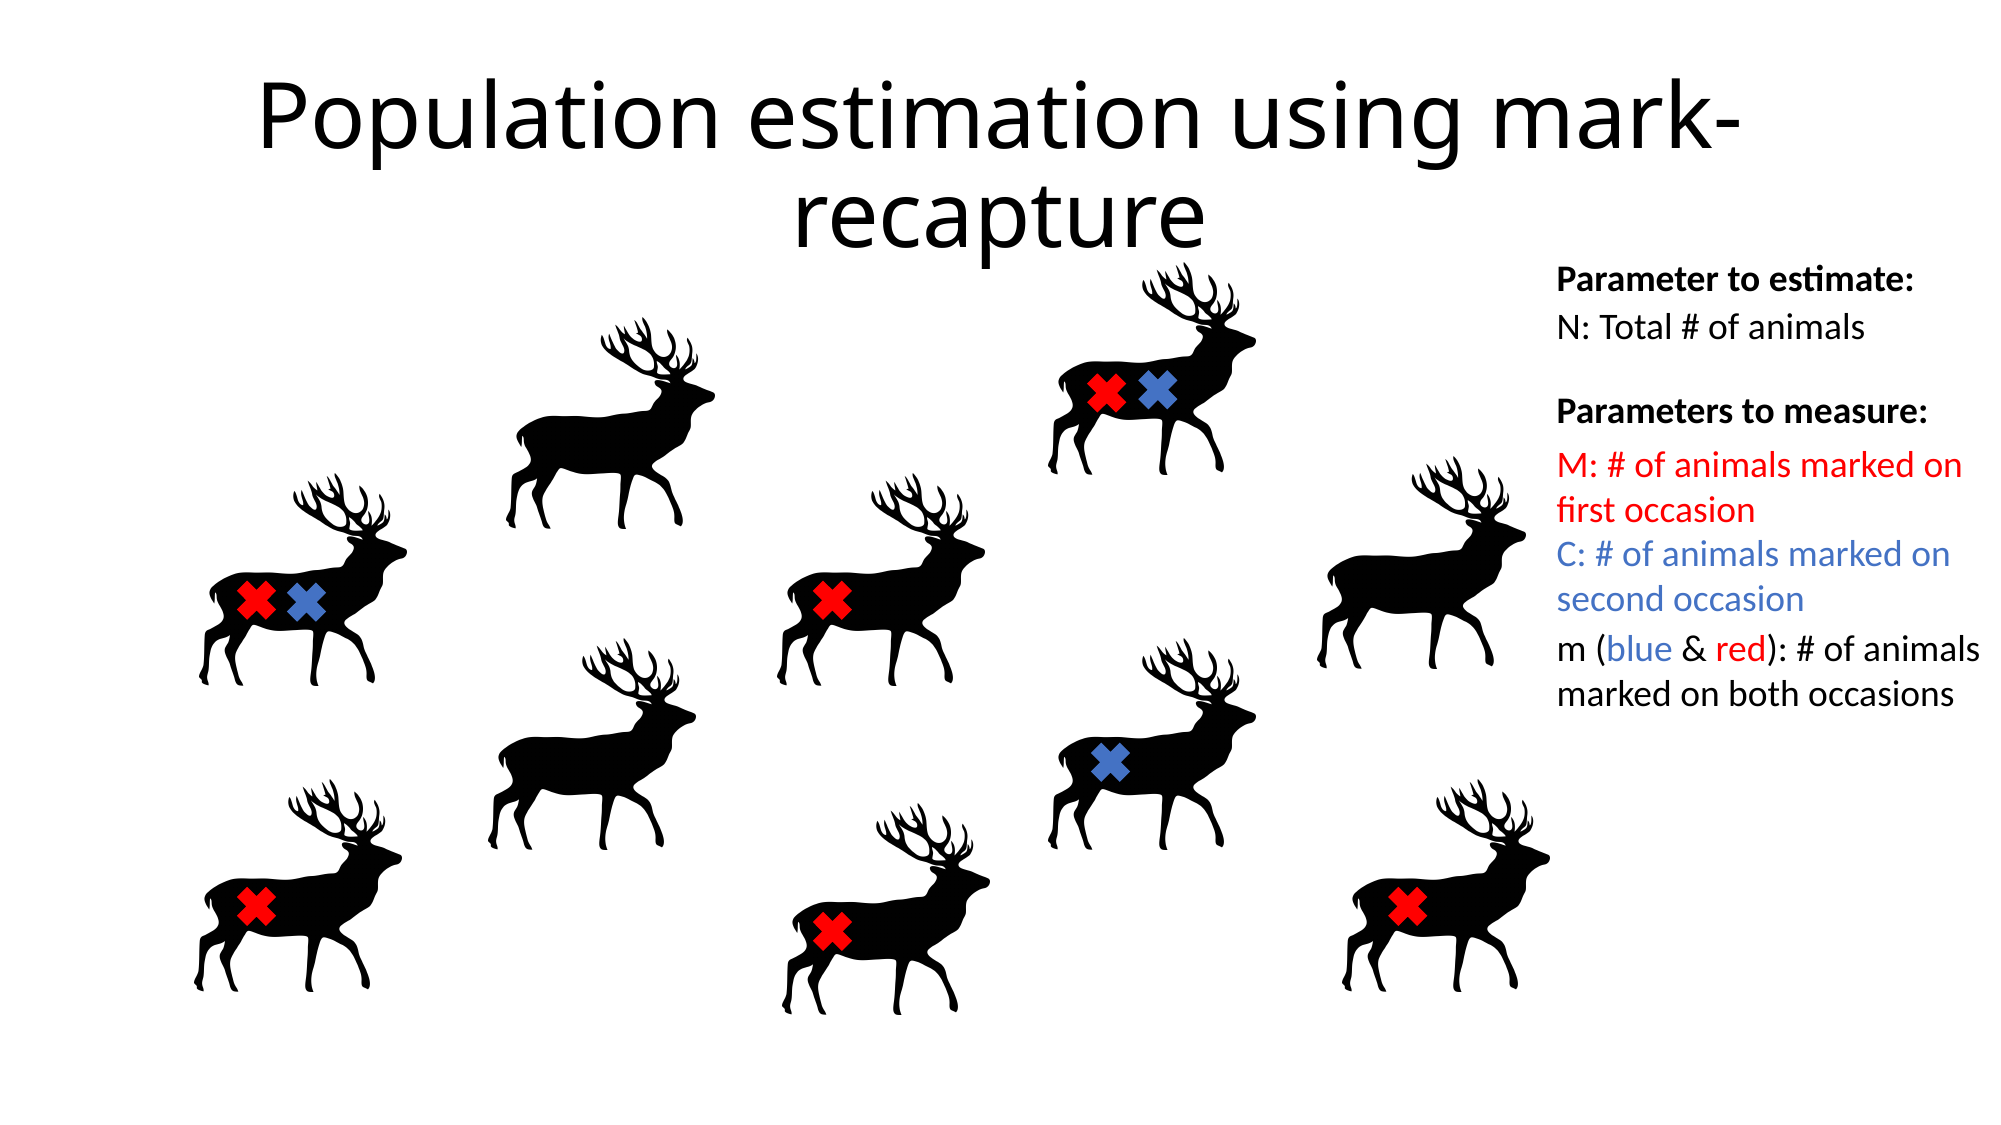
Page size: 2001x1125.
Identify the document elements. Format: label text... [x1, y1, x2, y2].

text_box Parameter to estimate: [1541, 246, 2000, 307]
text_box m (blue & red): # of animals marked on both occasions [1541, 627, 2000, 722]
picture [506, 317, 715, 529]
text_box C: # of animals marked on second occasion [1541, 521, 2000, 627]
picture [199, 473, 407, 686]
picture [194, 779, 402, 992]
picture [488, 638, 696, 850]
picture [1342, 779, 1550, 992]
picture [1048, 638, 1256, 850]
text_box Parameters to measure: [1541, 378, 2000, 438]
title Population estimation using mark-recapture [137, 59, 1863, 278]
text_box N: Total # of animals [1541, 307, 2000, 355]
picture [1317, 456, 1526, 669]
picture [777, 473, 986, 686]
picture [782, 802, 990, 1015]
text_box M: # of animals marked on first occasion [1541, 438, 2000, 521]
picture [1048, 262, 1256, 475]
